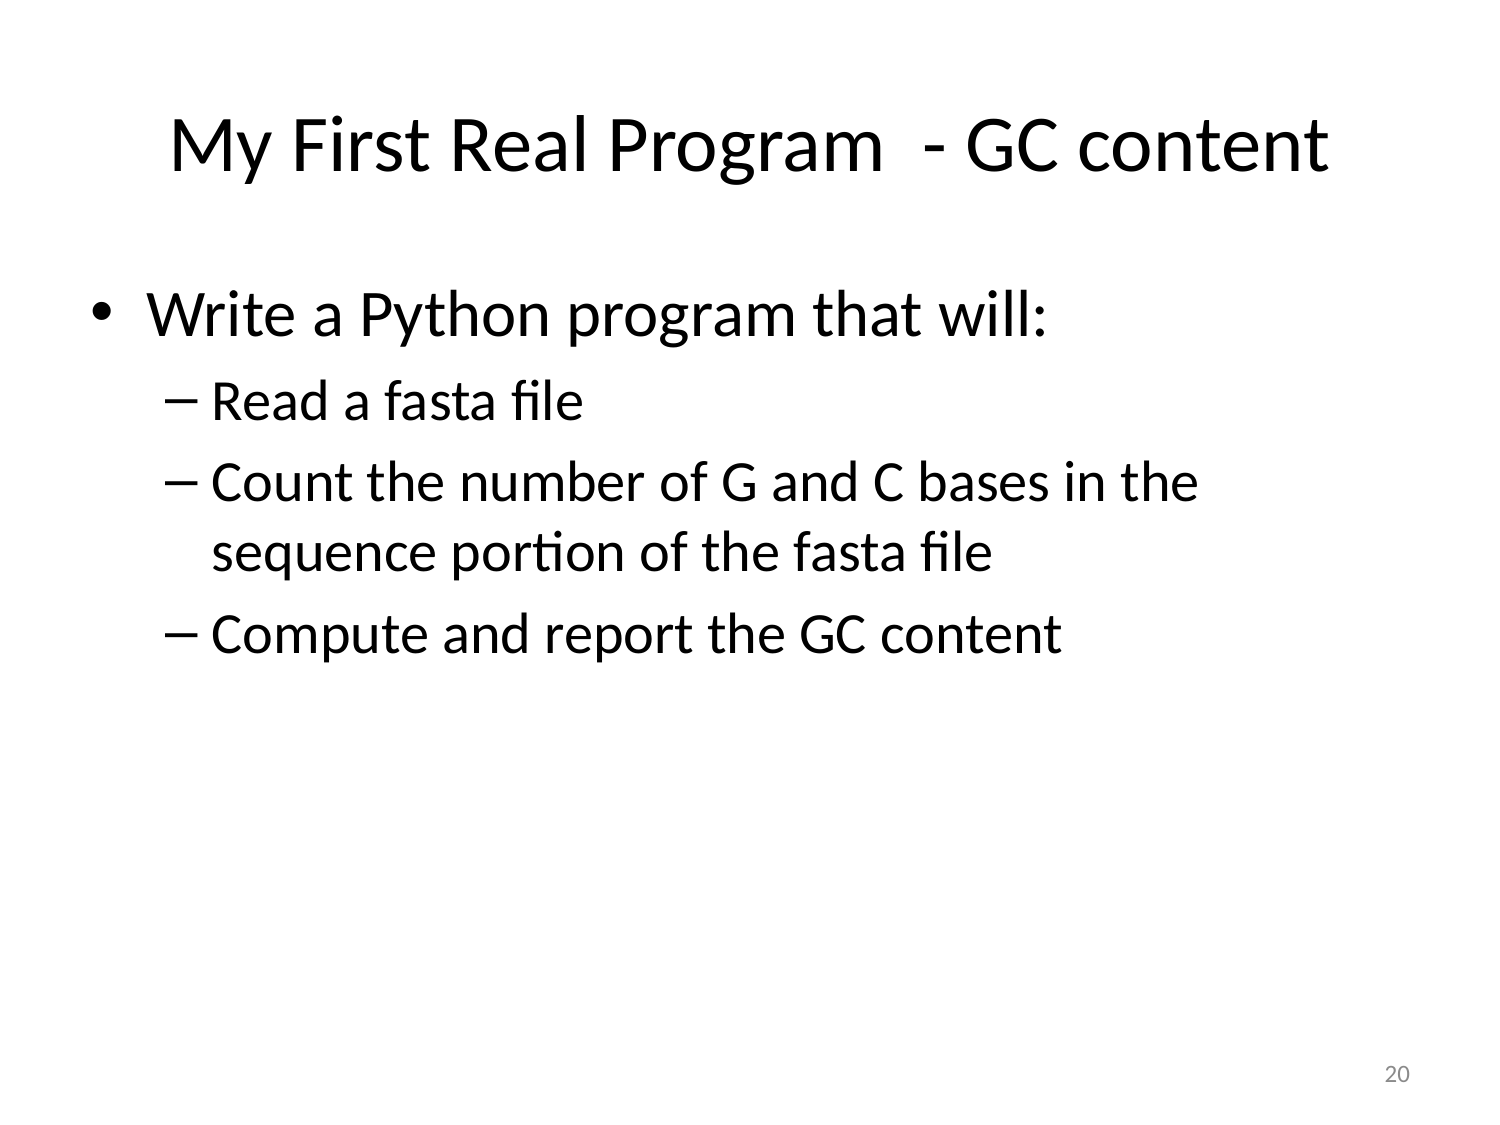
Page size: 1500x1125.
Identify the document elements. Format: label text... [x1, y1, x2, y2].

list Write a Python program that will: Read a fasta file Count the number of G and C bases in the sequence portion of the fasta file Compute and report the GC content [75, 262, 1425, 1005]
slide_number 20 [1074, 1042, 1425, 1103]
title My First Real Program - GC content [75, 45, 1425, 233]
